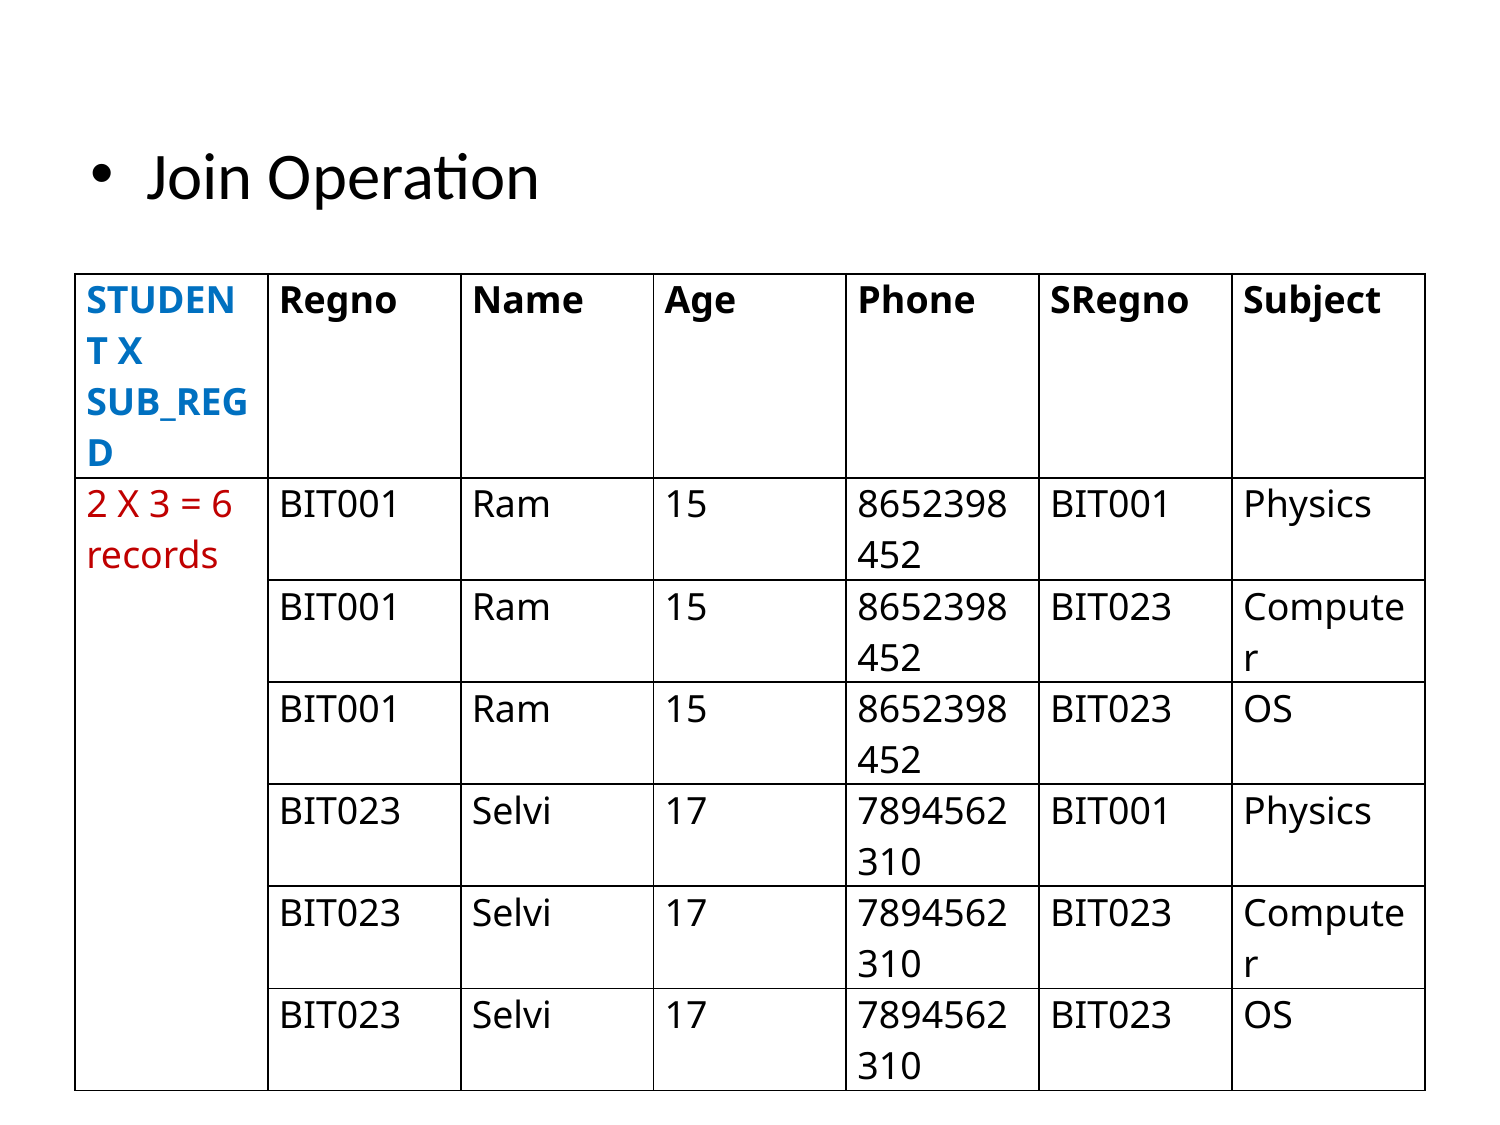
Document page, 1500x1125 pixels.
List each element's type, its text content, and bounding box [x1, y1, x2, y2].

list Join Operation [75, 125, 1425, 273]
table_header Age [654, 275, 845, 477]
table_cell BIT001 [269, 683, 460, 783]
table_cell 15 [654, 683, 845, 783]
table_cell BIT001 [269, 479, 460, 579]
table_cell Ram [462, 683, 653, 783]
table_cell OS [1233, 683, 1424, 783]
table_cell Selvi [462, 989, 653, 1090]
table_cell 8652398452 [847, 683, 1038, 783]
table_cell 17 [654, 785, 845, 885]
table_header Regno [269, 275, 460, 477]
table_cell BIT023 [1040, 581, 1231, 681]
table_header SRegno [1040, 275, 1231, 477]
table_cell 7894562310 [847, 887, 1038, 988]
table_cell 8652398452 [847, 581, 1038, 681]
table_cell Selvi [462, 785, 653, 885]
table_cell 15 [654, 581, 845, 681]
table_cell Computer [1233, 581, 1424, 681]
table_cell 7894562310 [847, 785, 1038, 885]
table_cell BIT023 [269, 989, 460, 1090]
table_cell 2 X 3 = 6 records [76, 479, 267, 1090]
table_cell Ram [462, 479, 653, 579]
table_cell BIT001 [269, 581, 460, 681]
table_cell 17 [654, 887, 845, 988]
table_cell BIT023 [1040, 887, 1231, 988]
table_cell 17 [654, 989, 845, 1090]
table_header STUDENT X SUB_REGD [76, 275, 267, 477]
table_cell Computer [1233, 887, 1424, 988]
table_cell Selvi [462, 887, 653, 988]
table_cell 7894562310 [847, 989, 1038, 1090]
table_header Name [462, 275, 653, 477]
table_cell OS [1233, 989, 1424, 1090]
table_header Subject [1233, 275, 1424, 477]
table_cell Physics [1233, 785, 1424, 885]
table_cell Physics [1233, 479, 1424, 579]
table_cell 15 [654, 479, 845, 579]
table_cell BIT023 [1040, 683, 1231, 783]
table_cell BIT001 [1040, 785, 1231, 885]
table_cell BIT023 [1040, 989, 1231, 1090]
table_cell BIT001 [1040, 479, 1231, 579]
table_cell BIT023 [269, 785, 460, 885]
table_cell Ram [462, 581, 653, 681]
table_cell BIT023 [269, 887, 460, 988]
table_cell 8652398452 [847, 479, 1038, 579]
table_header Phone [847, 275, 1038, 477]
